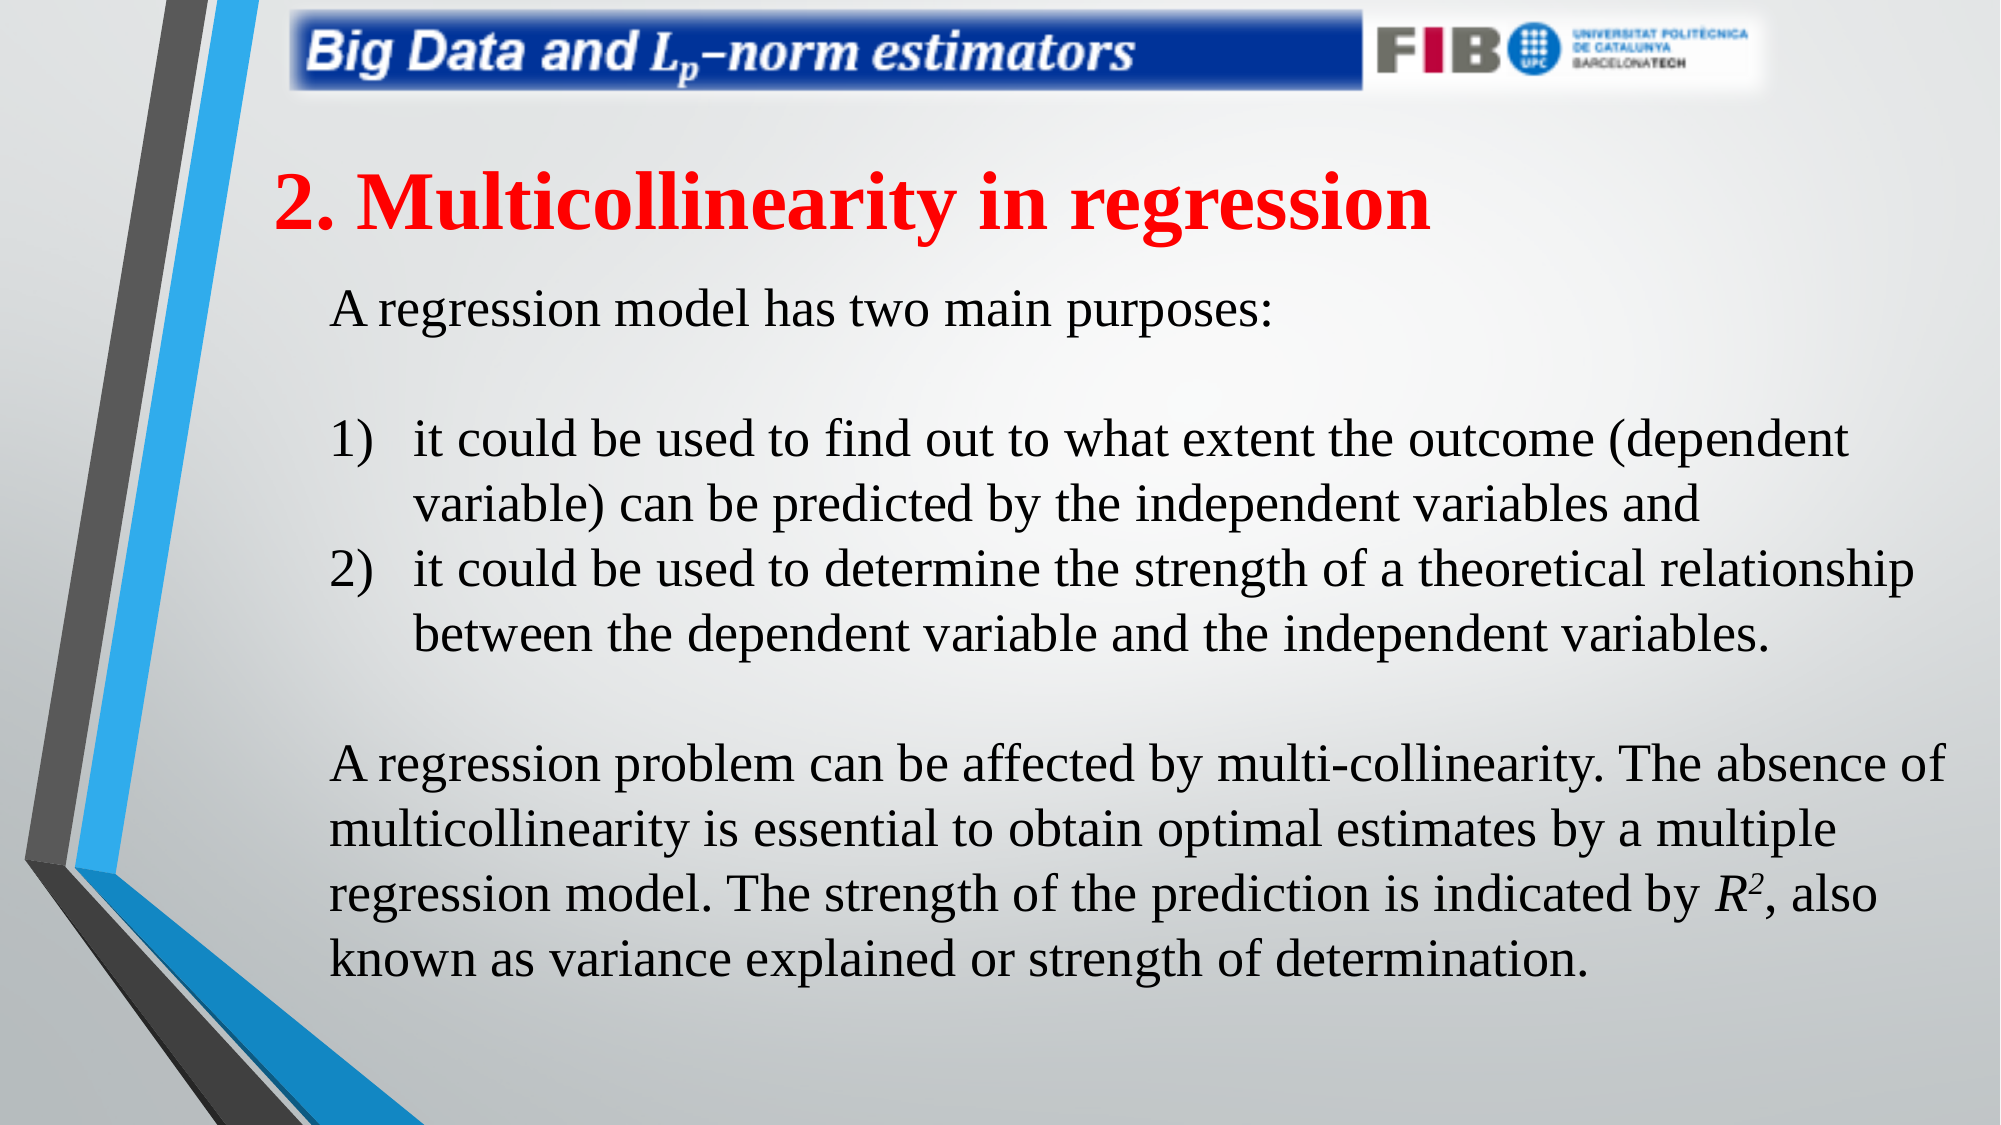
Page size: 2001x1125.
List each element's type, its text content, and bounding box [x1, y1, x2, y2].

picture [279, 0, 1781, 108]
text_box 2. Multicollinearity in regression [258, 138, 1780, 454]
text_box A regression model has two main purposes: it could be used to find out to what extent the outcome (dependent variable) can be predicted by the independent variables and it could be used to determine the strength of a theoretical relationship between the dependent variable and the independent variables. A regression problem can be affected by multi-collinearity. The absence of multicollinearity is essential to obtain optimal estimates by a multiple regression model. The strength of the prediction is indicated by R2, also known as variance explained or strength of determination. [314, 265, 1963, 1125]
